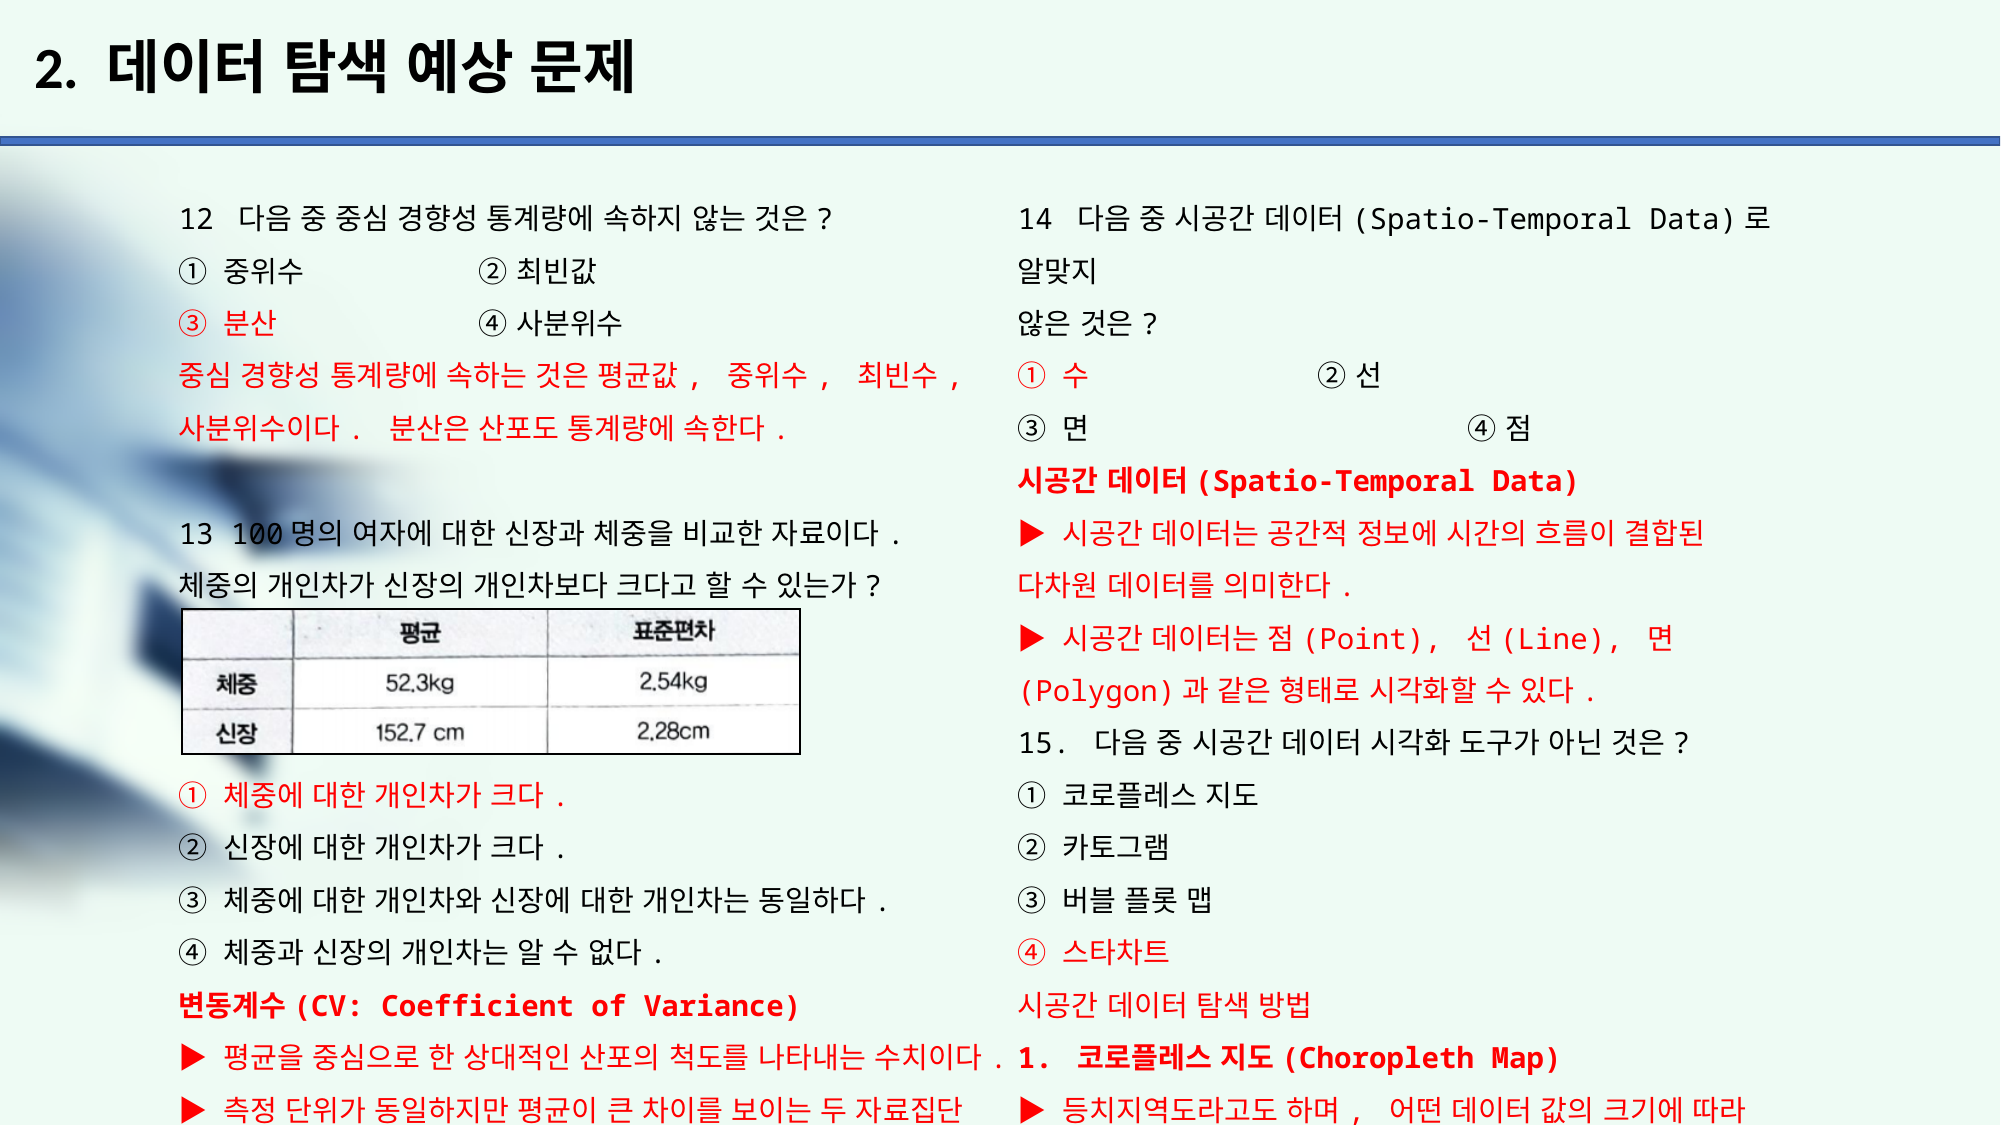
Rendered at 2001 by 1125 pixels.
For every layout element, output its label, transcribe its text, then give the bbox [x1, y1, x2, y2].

title 2. 데이터 탐색 예상 문제 [19, 14, 1745, 126]
text_box 14 다음 중 시공간 데이터(Spatio-Temporal Data)로 알맞지 않은 것은? ① 수 ② 선 ③ 면 ④ 점 시공간 데이터(Spatio-Temporal Data) ▶ 시공간 데이터는 공간적 정보에 시간의 흐름이 결합된 다차원 데이터를 의미한다. ▶ 시공간 데이터는 점(Point), 선(Line), 면(Polygon)과 같은 형태로 시각화할 수 있다. 15. 다음 중 시공간 데이터 시각화 도구가 아닌 것은? ① 코로플레스 지도 ② 카토그램 ③ 버블 플롯 맵 ④ 스타차트 시공간 데이터 탐색 방법 1. 코로플레스 지도(Choropleth Map) ▶ 등치지역도라고도 하며, 어떤 데이터 값의 크기에 따라 해당 영역을 색칠해서 표현하는 방법이다. 2. 카토그램(Catogram) ▶ 변량비례도라고도 하고, 데이터 값 크기에 따라 면적을 왜곡하여 표현하는 방법이다. 3. 버블 플롯 맵(Bubble Plot Map) ▶ 위도와 경도를 적용하여 좌표를 원으로 표현하고, 원의 색깔과 크기로 데이터를 표현하는 방법이다. [1003, 175, 1840, 1125]
picture [0, 0, 2000, 136]
text_box 12 다음 중 중심 경향성 통계량에 속하지 않는 것은? ① 중위수 ② 최빈값 ③ 분산 ④ 사분위수 중심 경향성 통계량에 속하는 것은 평균값, 중위수, 최빈수, 사분위수이다. 분산은 산포도 통계량에 속한다. 13 100명의 여자에 대한 신장과 체중을 비교한 자료이다. 체중의 개인차가 신장의 개인차보다 크다고 할 수 있는가? ① 체중에 대한 개인차가 크다. ② 신장에 대한 개인차가 크다. ③ 체중에 대한 개인차와 신장에 대한 개인차는 동일하다. ④ 체중과 신장의 개인차는 알 수 없다. 변동계수(CV: Coefficient of Variance) ▶ 평균을 중심으로 한 상대적인 산포의 척도를 나타내는 수치이다. ▶ 측정 단위가 동일하지만 평균이 큰 차이를 보이는 두 자료집단 또는 측정단위가 서로 다른 두 자료집단에 대한 산포의 척도를 비교할 때 많이 사용한다. ▶ 변동계수가 클수록 상대적으로 넓게 분포를 이룬다. ▶ 변동계수는 표준편차를 평균으로 나눈 값이다. 체중에 대한 CV = 2.54 / 52.3 * 100 = 4.857% 신장에 대한 CV = 2.28 / 152.7 * 100 = 1.493% 체중에 대한 CV가 더 크다. 산포도가 넓으므로 체중에 대한 개인차가 크다. [163, 175, 1000, 1125]
picture [182, 609, 800, 754]
picture [0, 146, 2000, 1125]
